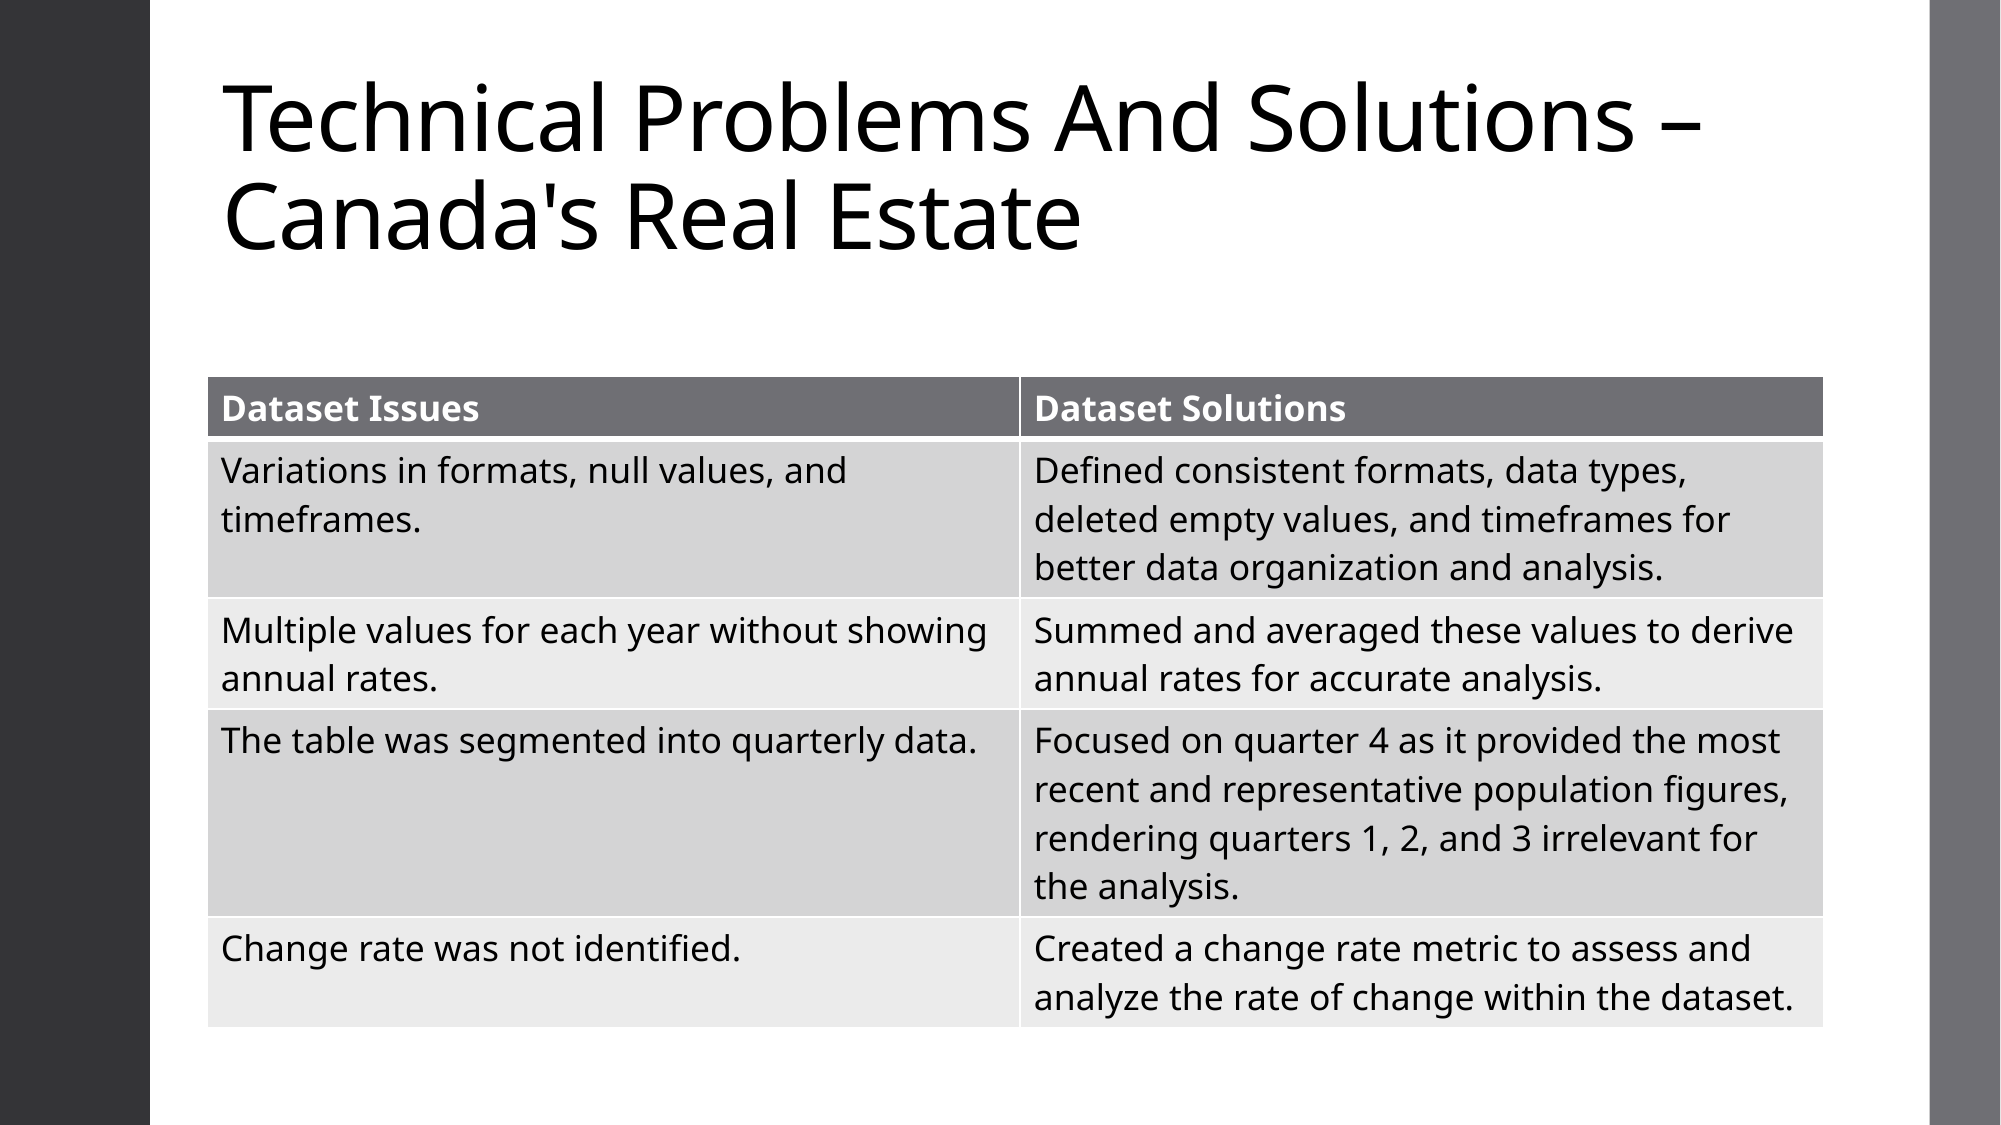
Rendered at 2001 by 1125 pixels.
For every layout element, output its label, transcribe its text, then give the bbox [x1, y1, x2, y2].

table_cell The table was segmented into quarterly data. [208, 710, 1019, 916]
table_cell Multiple values for each year without showing annual rates. [208, 599, 1019, 708]
table_header Dataset Issues [208, 377, 1019, 436]
table_cell Summed and averaged these values to derive annual rates for accurate analysis. [1021, 599, 1823, 708]
table_cell Focused on quarter 4 as it provided the most recent and representative population figures, rendering quarters 1, 2, and 3 irrelevant for the analysis. [1021, 710, 1823, 916]
table_header Dataset Solutions [1021, 377, 1823, 436]
text_box [151, 0, 1929, 1125]
text_box [0, 0, 151, 1125]
table_cell Change rate was not identified. [208, 918, 1019, 1027]
title Technical Problems And Solutions – Canada's Real Estate [206, 60, 1825, 278]
table_cell Defined consistent formats, data types, deleted empty values, and timeframes for better data organization and analysis. [1021, 442, 1823, 597]
text_box [1929, 0, 2000, 1125]
table_cell Variations in formats, null values, and timeframes. [208, 442, 1019, 597]
table_cell Created a change rate metric to assess and analyze the rate of change within the dataset. [1021, 918, 1823, 1027]
